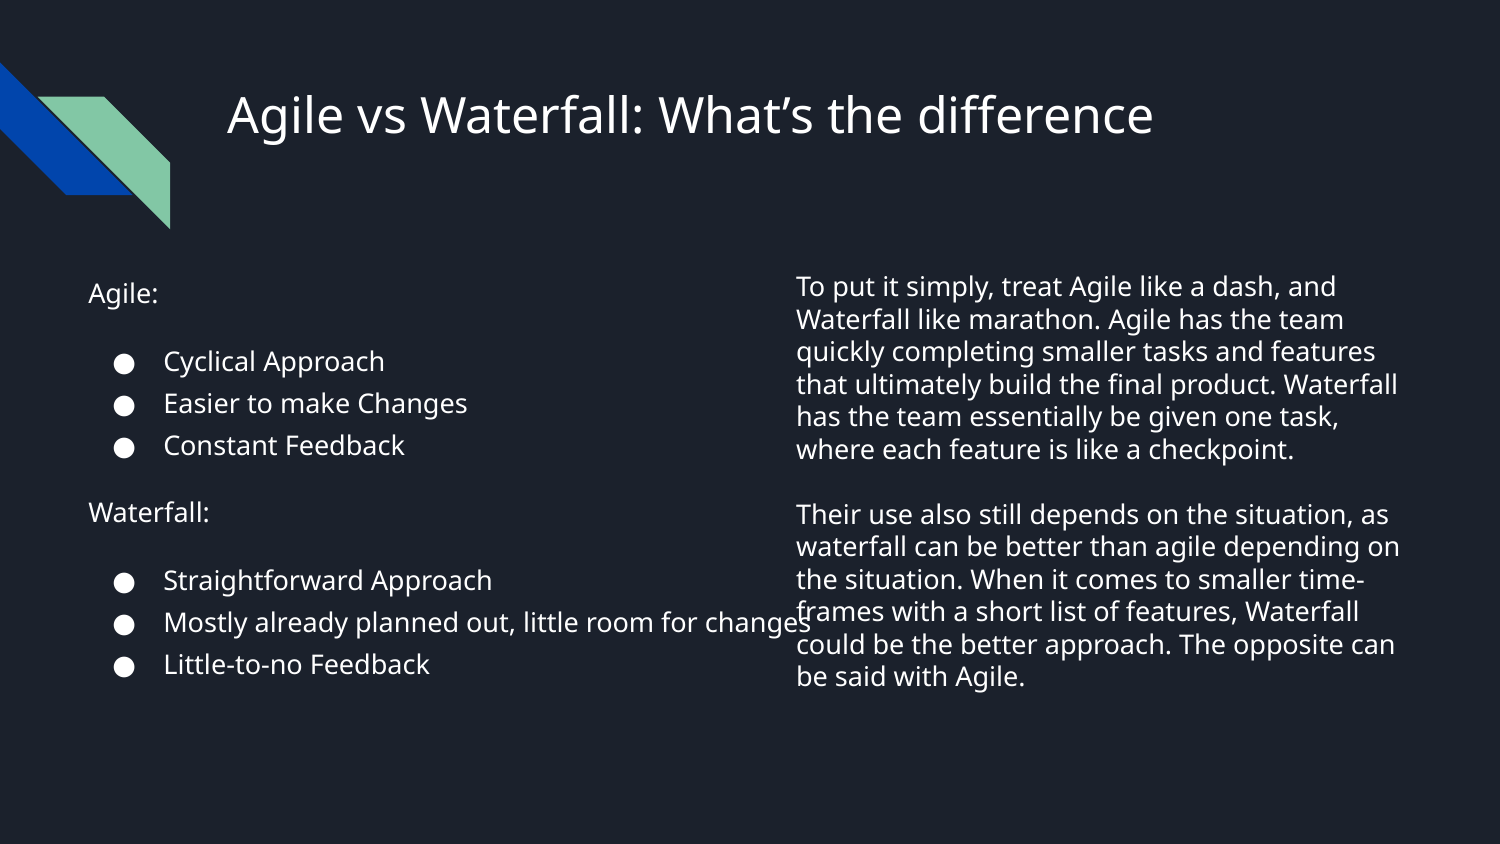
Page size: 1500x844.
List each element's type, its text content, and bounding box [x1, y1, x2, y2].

title Agile vs Waterfall: What’s the difference [212, 64, 1368, 215]
text_box To put it simply, treat Agile like a dash, and Waterfall like marathon. Agile has the team quickly completing smaller tasks and features that ultimately build the final product. Waterfall has the team essentially be given one task, where each feature is like a checkpoint. Their use also still depends on the situation, as waterfall can be better than agile depending on the situation. When it comes to smaller time-frames with a short list of features, Waterfall could be the better approach. The opposite can be said with Agile. [781, 254, 1427, 740]
text_box [1127, 366, 1500, 430]
list Agile: Cyclical Approach Easier to make Changes Constant Feedback Waterfall: Straightforward Approach Mostly already planned out, little room for changes Little-to-no Feedback [73, 254, 781, 733]
